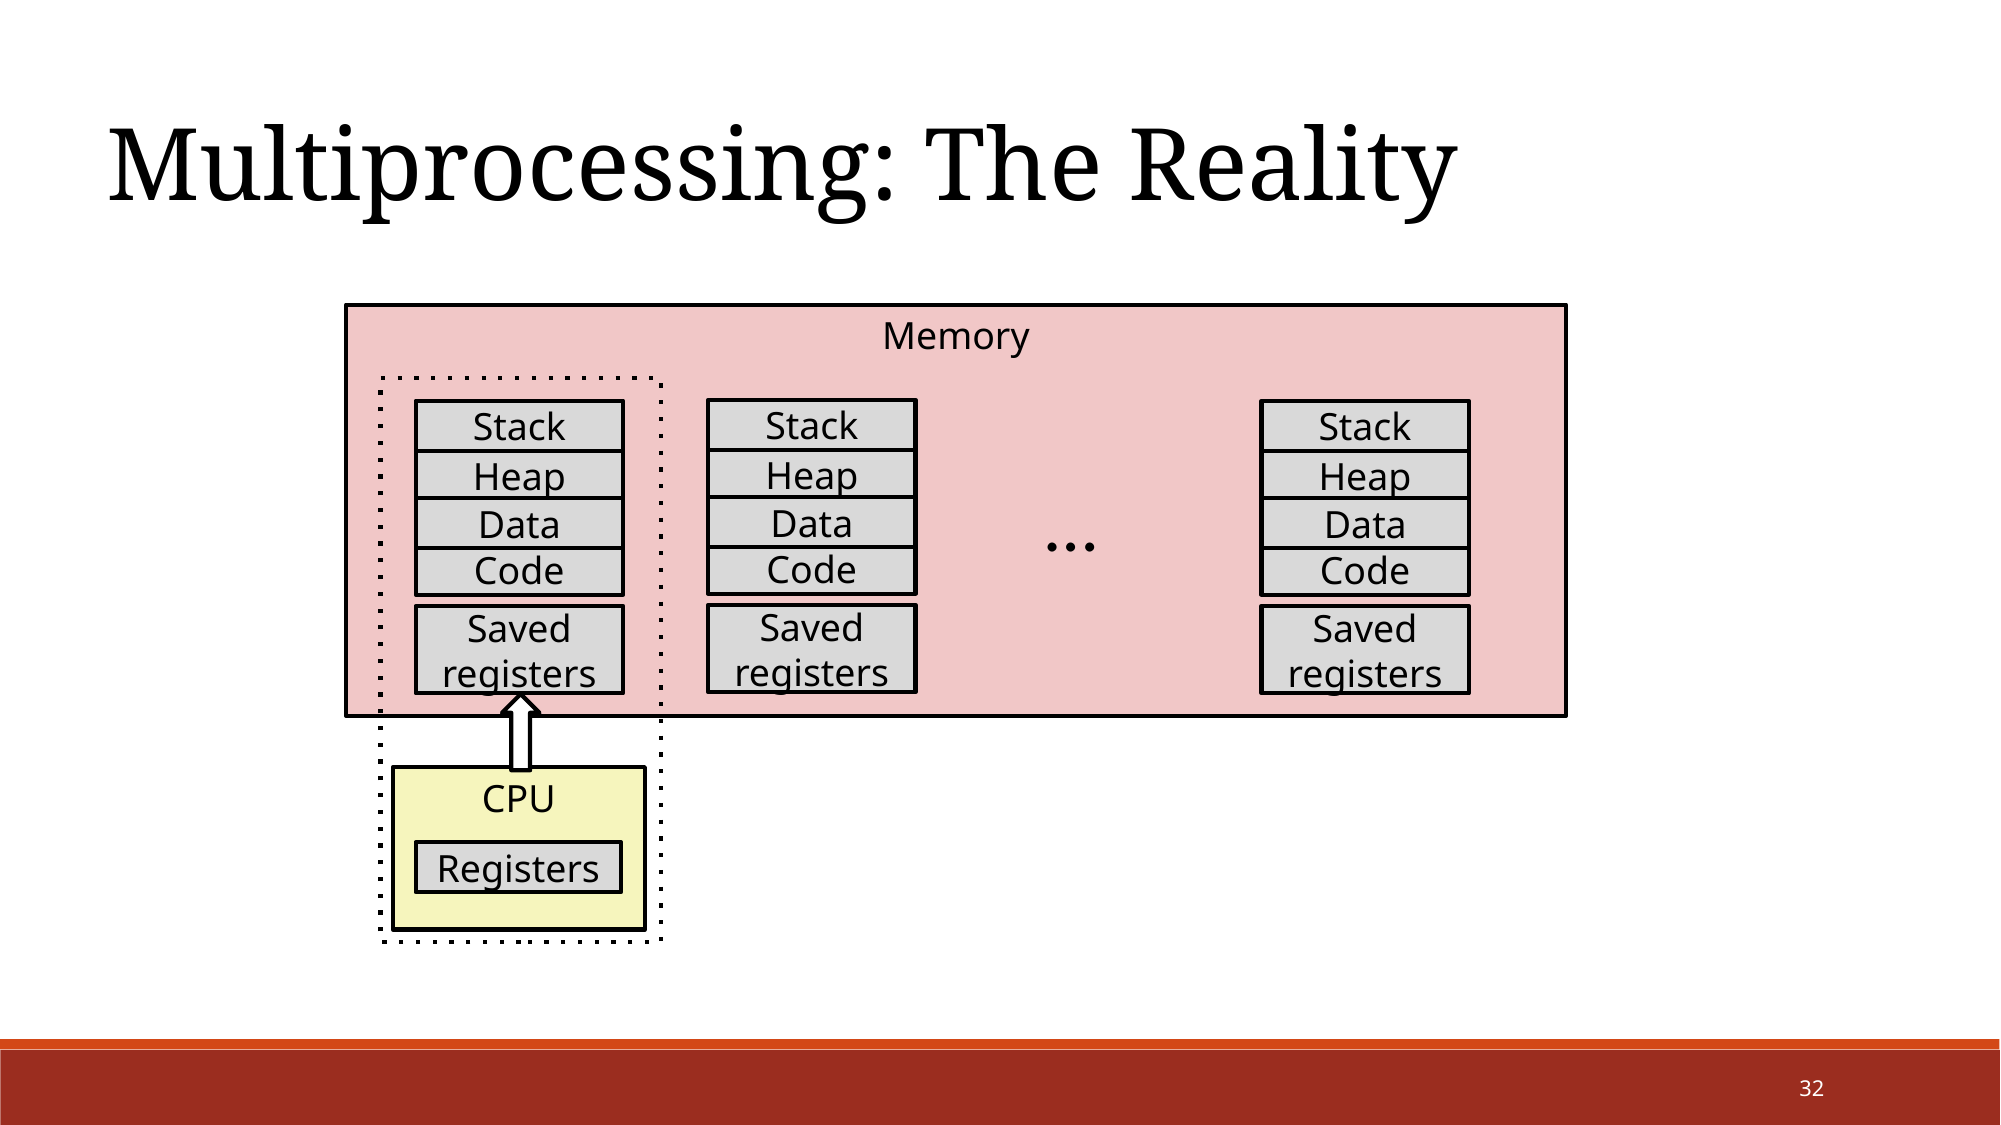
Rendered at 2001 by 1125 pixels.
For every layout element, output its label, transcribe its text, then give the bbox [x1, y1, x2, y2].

text_box … [1030, 469, 1113, 574]
text_box Stack [1261, 400, 1469, 450]
text_box Code [1261, 549, 1469, 595]
slide_number 32 [1624, 1059, 1840, 1120]
text_box Data [1261, 498, 1469, 549]
text_box [380, 378, 661, 943]
text_box Data [708, 497, 916, 548]
text_box Saved registers [1261, 605, 1469, 694]
text_box [501, 694, 540, 771]
text_box Memory [346, 304, 1566, 716]
text_box Saved registers [708, 604, 916, 693]
text_box Heap [708, 449, 916, 497]
text_box [128, 510, 1544, 1125]
text_box Saved registers [415, 605, 623, 694]
text_box Code [708, 548, 916, 594]
text_box Multiprocessing: The Reality [91, 113, 1961, 208]
text_box Stack [708, 399, 916, 449]
text_box Heap [1261, 450, 1469, 498]
